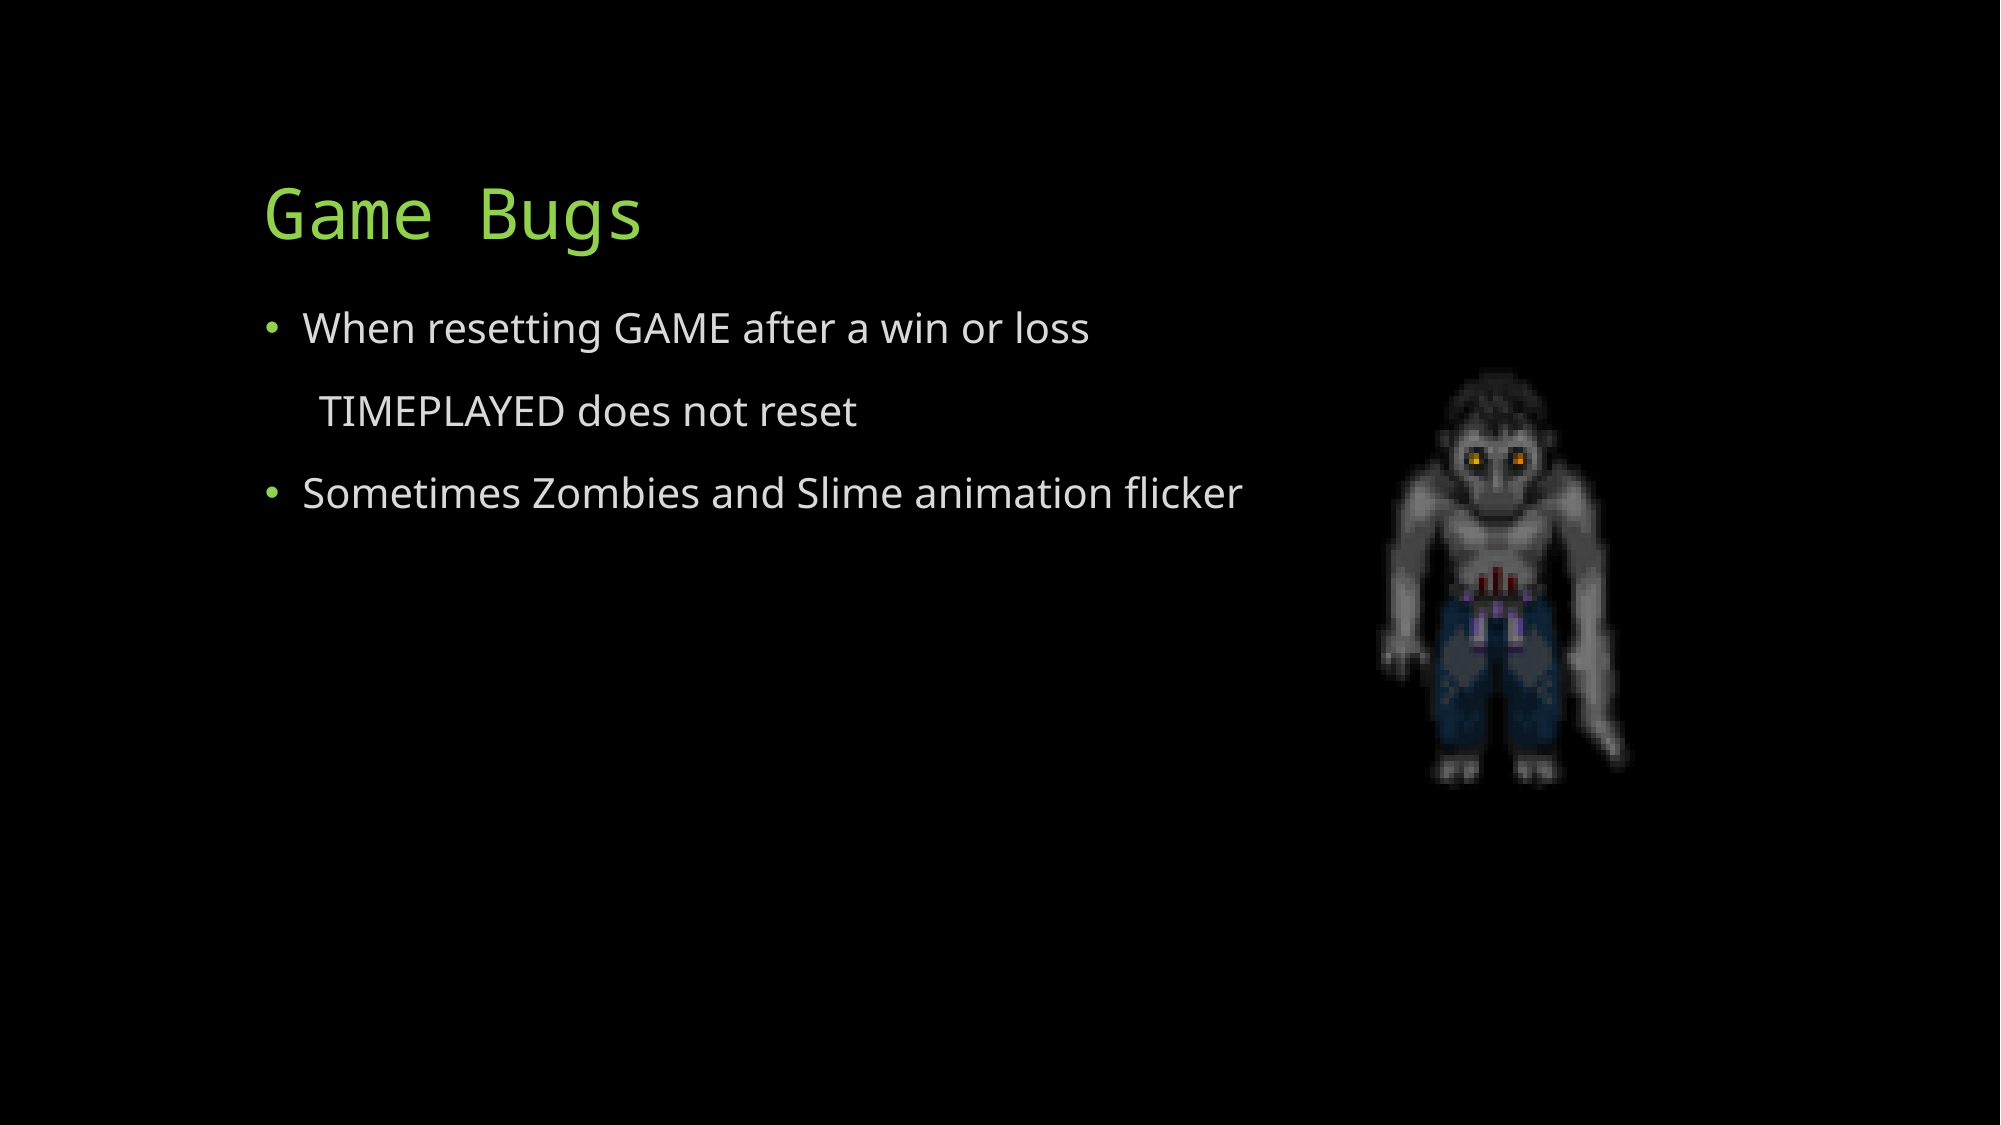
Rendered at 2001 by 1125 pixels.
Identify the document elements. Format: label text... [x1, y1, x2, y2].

picture [1362, 362, 1650, 813]
title Game Bugs [249, 75, 1750, 263]
list When resetting GAME after a win or loss TIMEPLAYED does not reset Sometimes Zombies and Slime animation flicker [249, 299, 1750, 1000]
